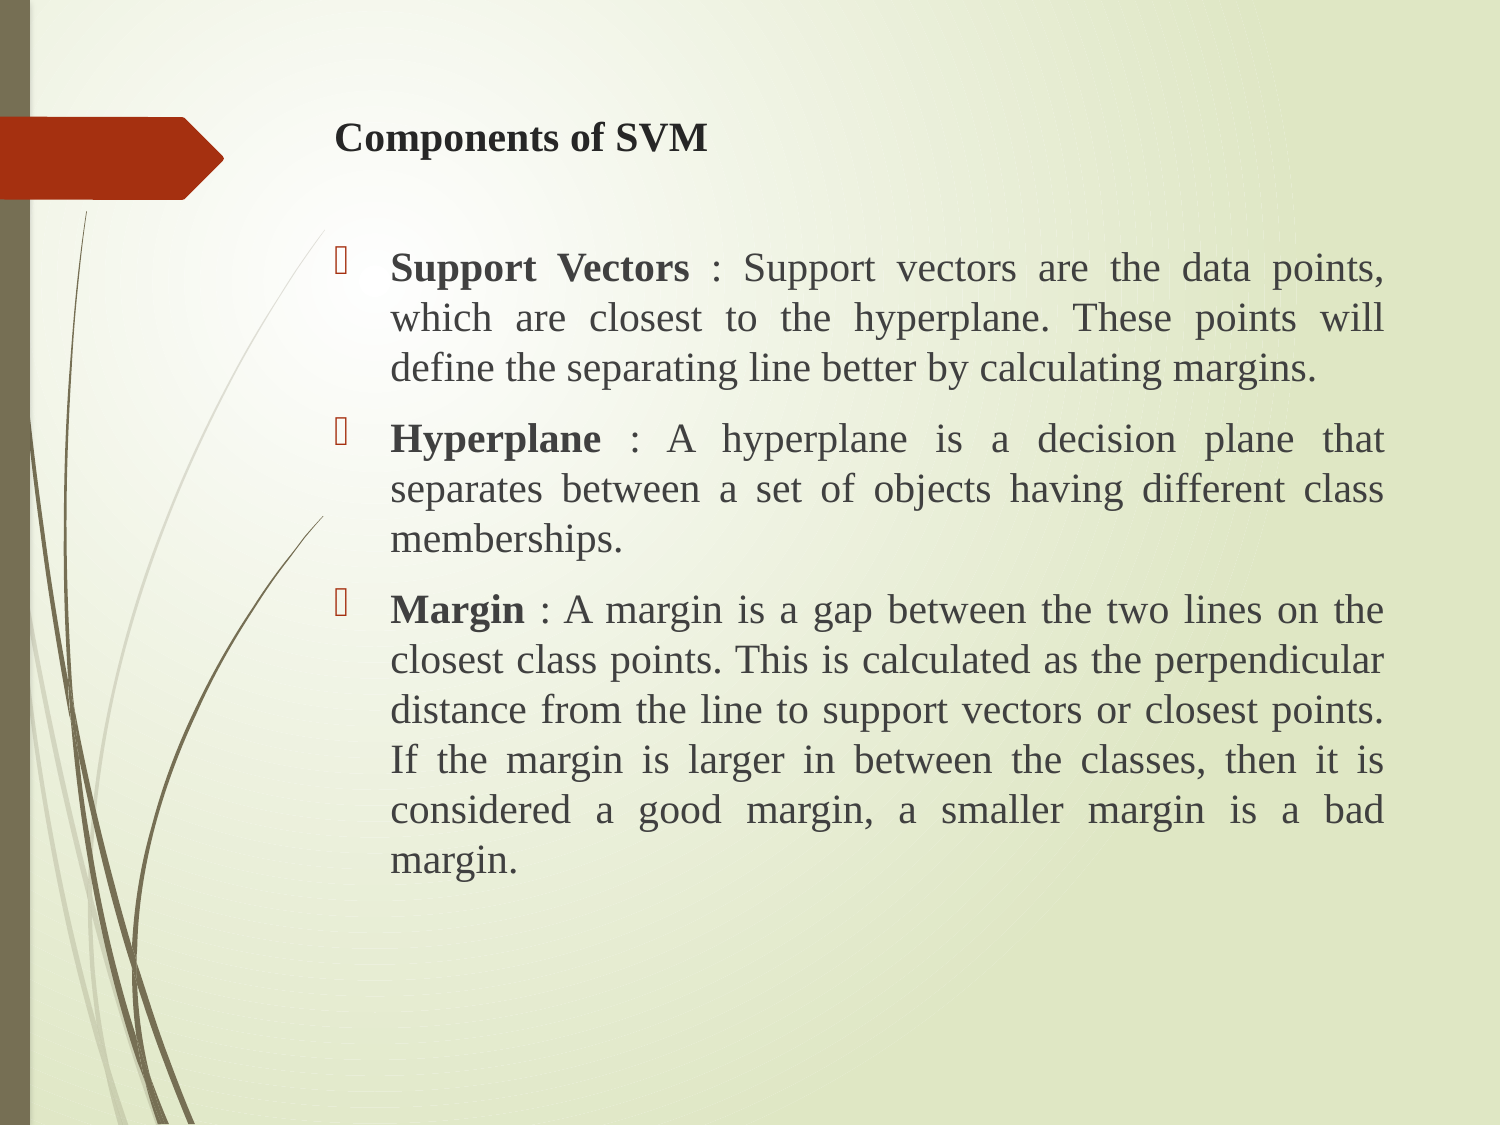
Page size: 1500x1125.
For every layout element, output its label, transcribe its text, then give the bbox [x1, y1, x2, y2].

title Components of SVM [319, 102, 1400, 231]
list Support Vectors : Support vectors are the data points, which are closest to the hyperplane. These points will define the separating line better by calculating margins. Hyperplane : A hyperplane is a decision plane that separates between a set of objects having different class memberships. Margin : A margin is a gap between the two lines on the closest class points. This is calculated as the perpendicular distance from the line to support vectors or closest points. If the margin is larger in between the classes, then it is considered a good margin, a smaller margin is a bad margin. [319, 231, 1401, 1071]
